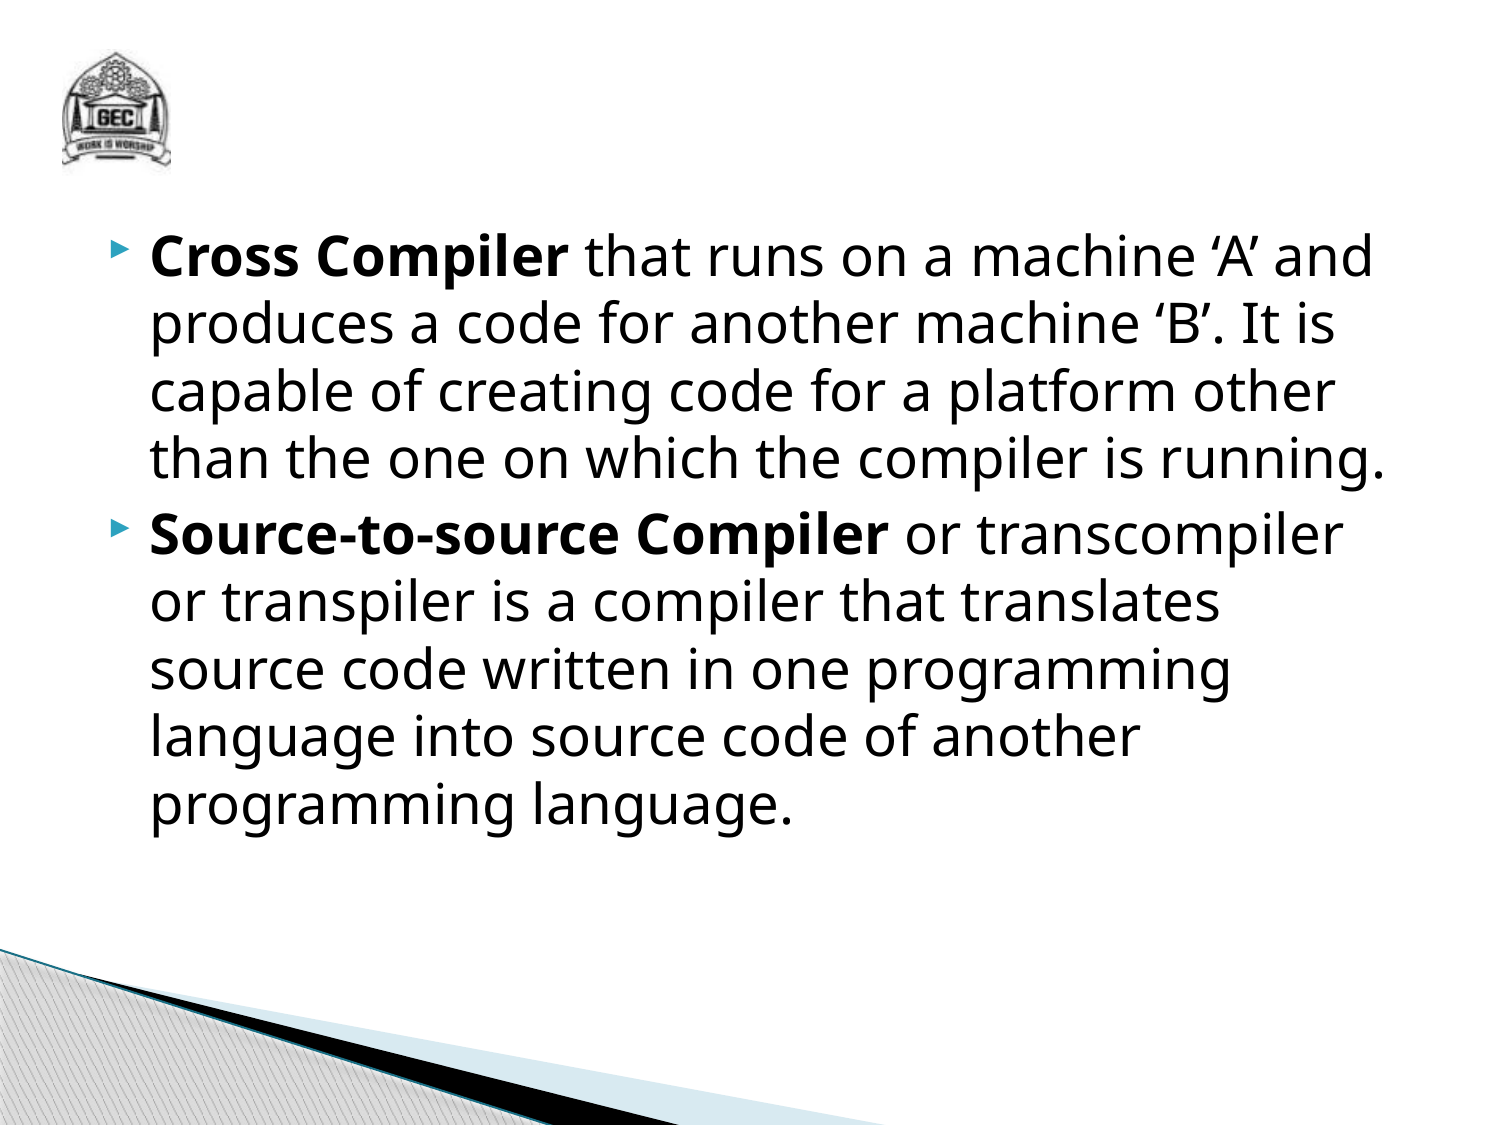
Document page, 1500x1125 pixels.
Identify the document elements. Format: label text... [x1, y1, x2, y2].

list Cross Compiler that runs on a machine ‘A’ and produces a code for another machine ‘B’. It is capable of creating code for a platform other than the one on which the compiler is running. Source-to-source Compiler or transcompiler or transpiler is a compiler that translates source code written in one programming language into source code of another programming language. [75, 212, 1425, 1005]
picture [62, 49, 171, 179]
